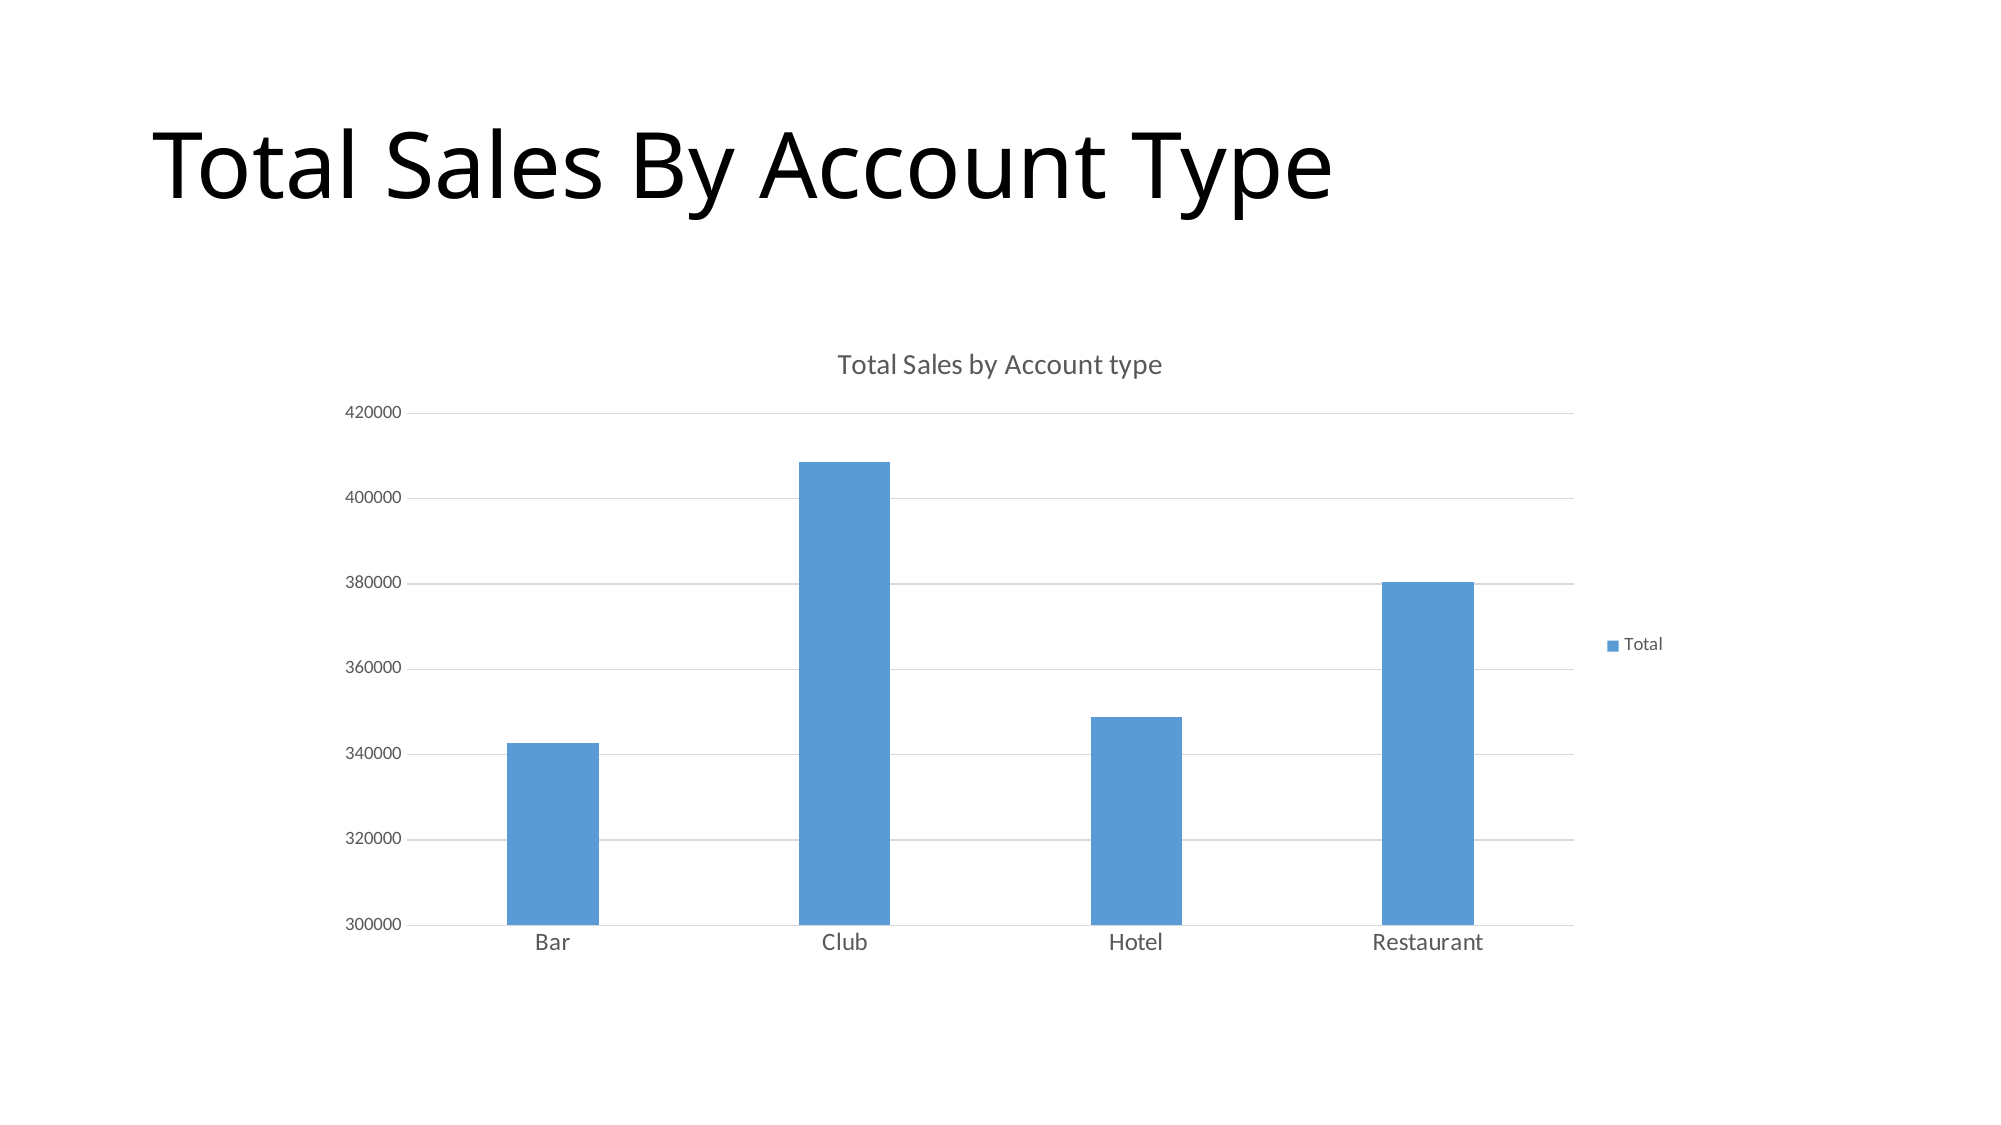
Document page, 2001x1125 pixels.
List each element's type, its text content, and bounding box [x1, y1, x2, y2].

title Total Sales By Account Type [137, 59, 1863, 278]
chart [317, 322, 1683, 970]
